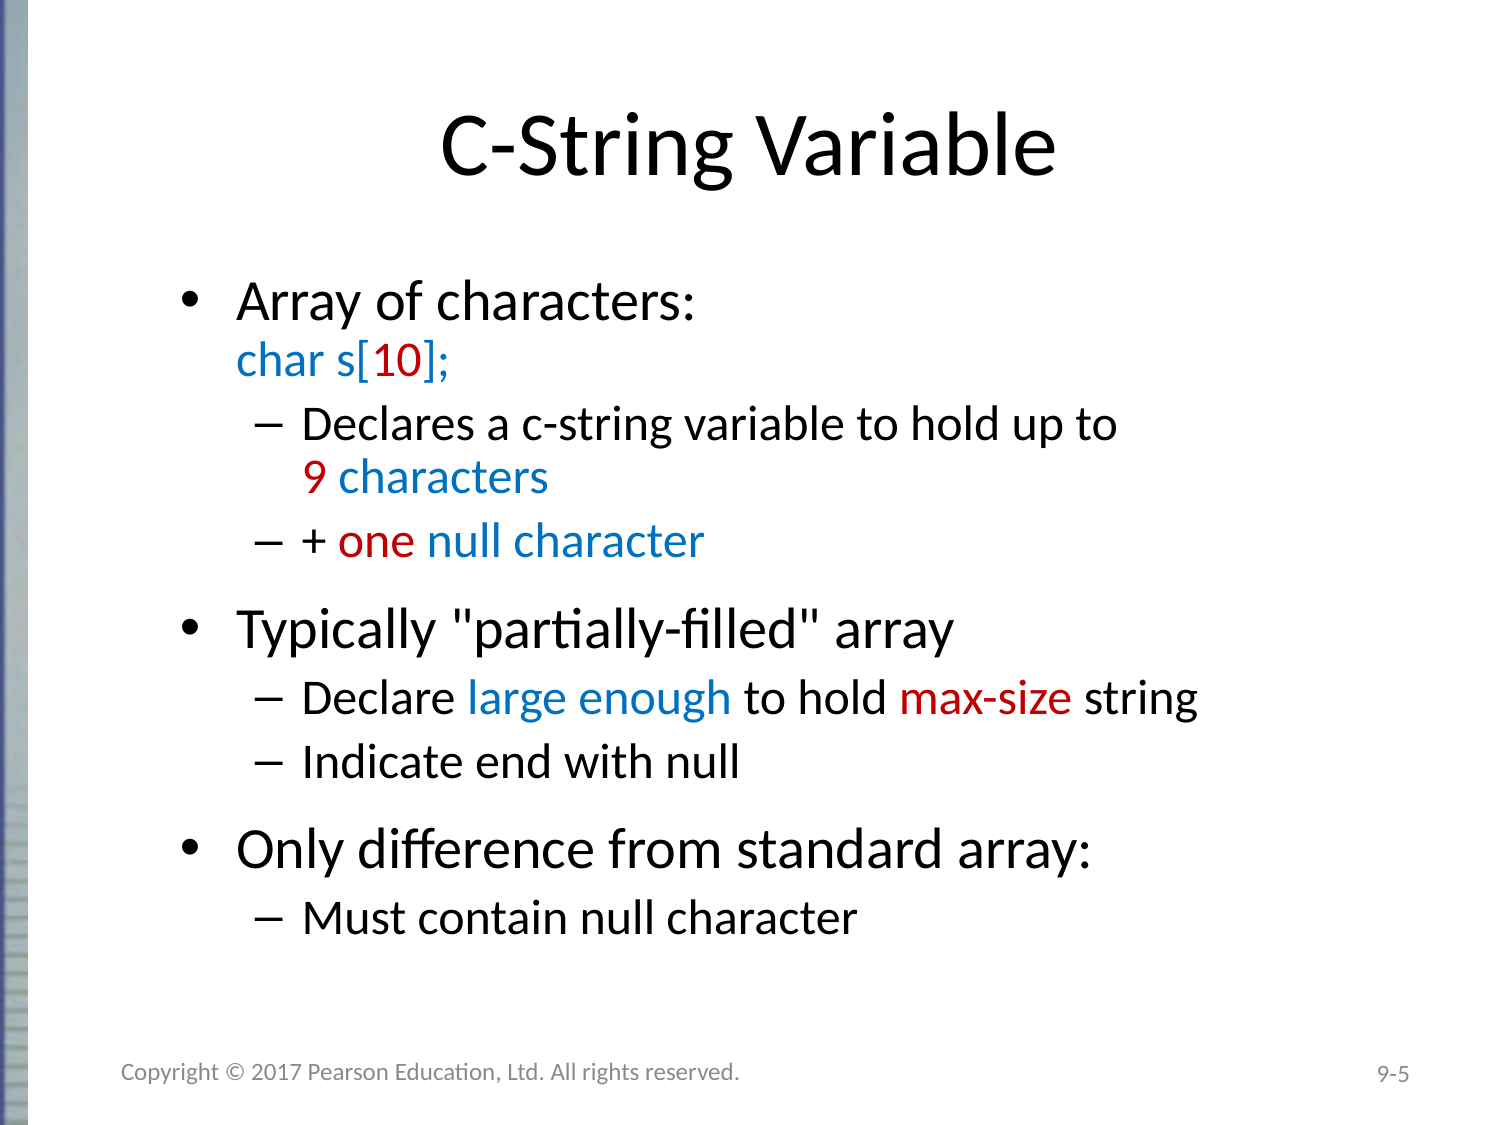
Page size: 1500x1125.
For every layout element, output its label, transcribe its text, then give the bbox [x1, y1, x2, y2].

slide_number 9-5 [1074, 1042, 1425, 1103]
list Array of characters: char s[10]; Declares a c-string variable to hold up to 9 characters + one null character Typically "partially-filled" array Declare large enough to hold max-size string Indicate end with null Only difference from standard array: Must contain null character [164, 262, 1447, 1025]
footer Copyright © 2017 Pearson Education, Ltd. All rights reserved. [75, 1040, 788, 1100]
title C-String Variable [75, 45, 1425, 233]
picture [0, 0, 28, 1125]
